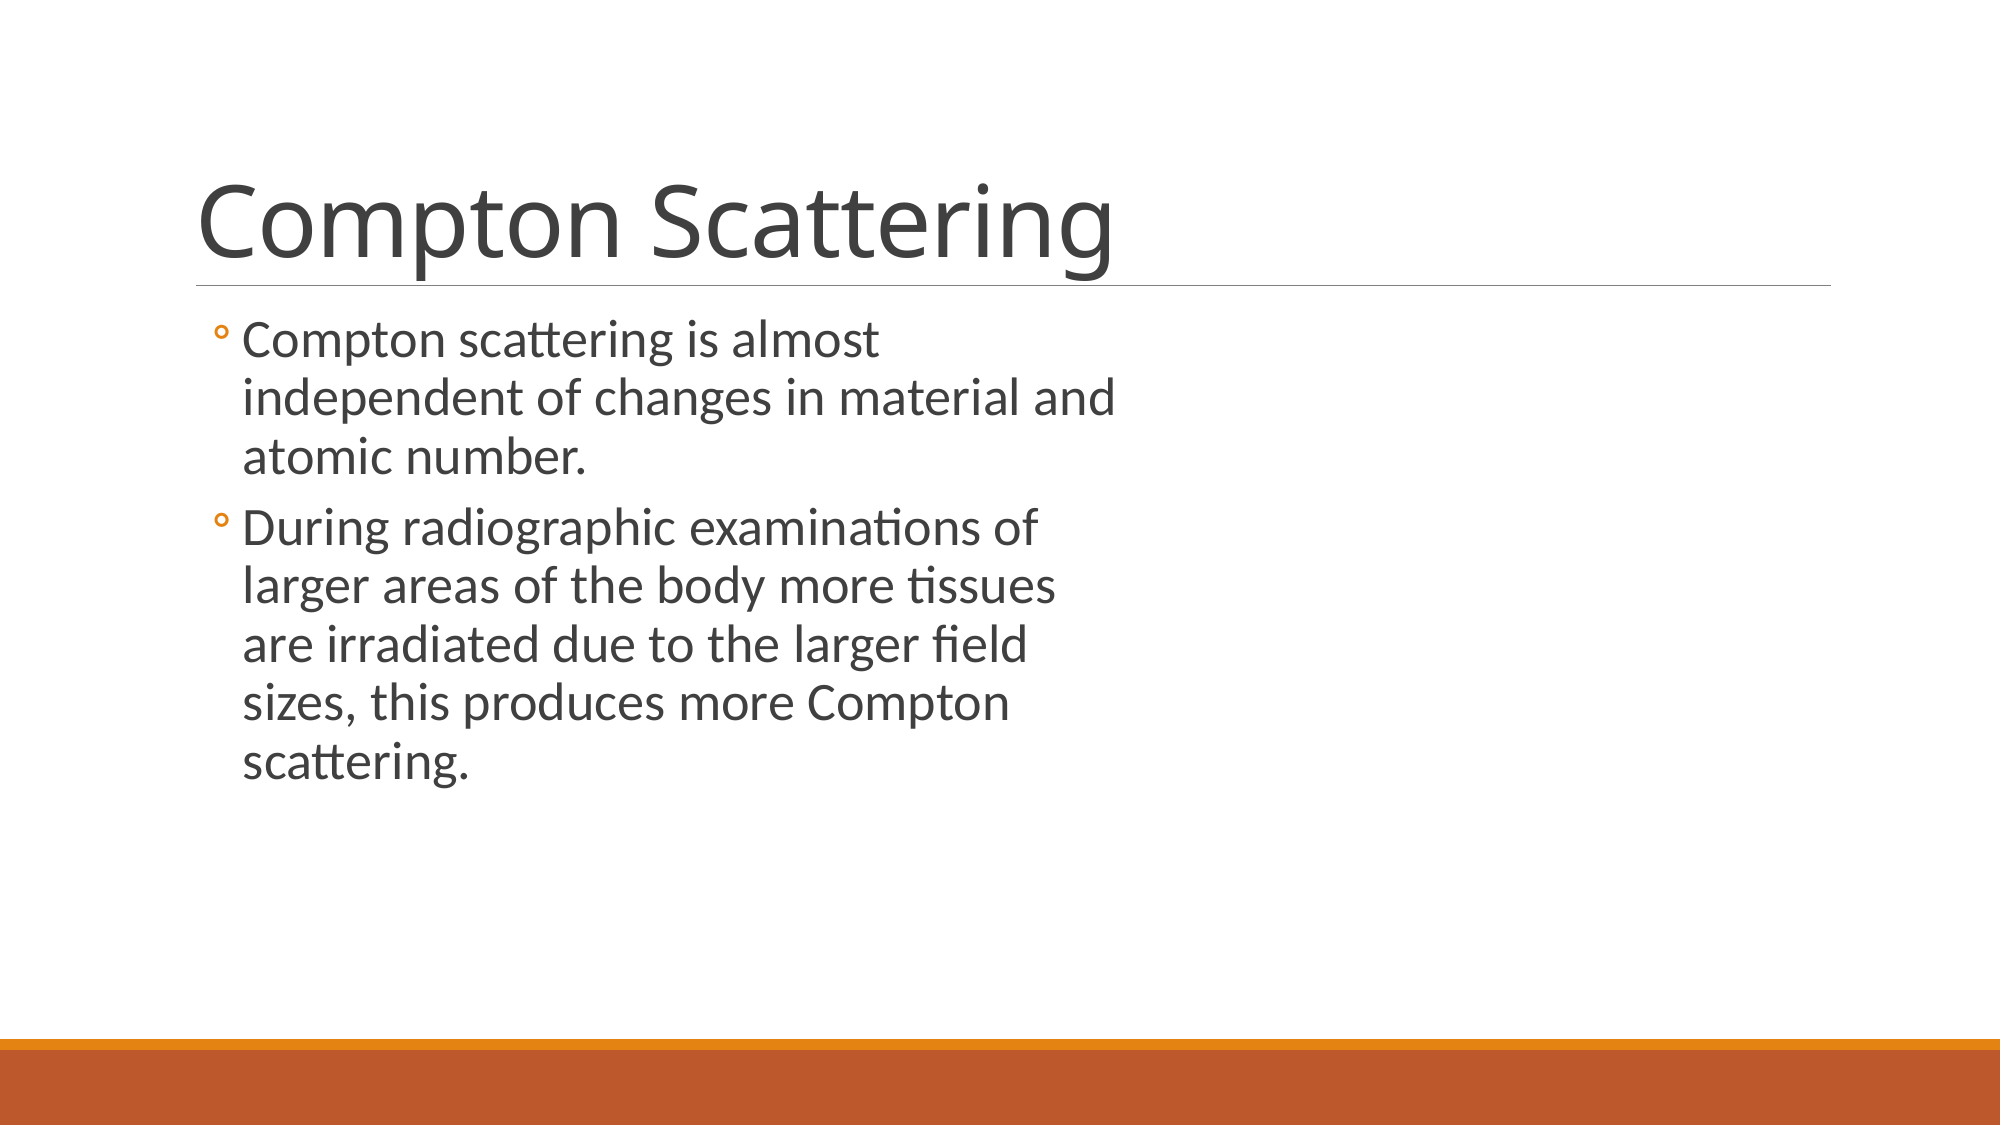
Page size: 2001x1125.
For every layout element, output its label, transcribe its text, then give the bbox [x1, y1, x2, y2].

title Compton Scattering [180, 47, 1830, 285]
list Compton scattering is almost independent of changes in material and atomic number. During radiographic examinations of larger areas of the body more tissues are irradiated due to the larger field sizes, this produces more Compton scattering. [180, 302, 1131, 968]
